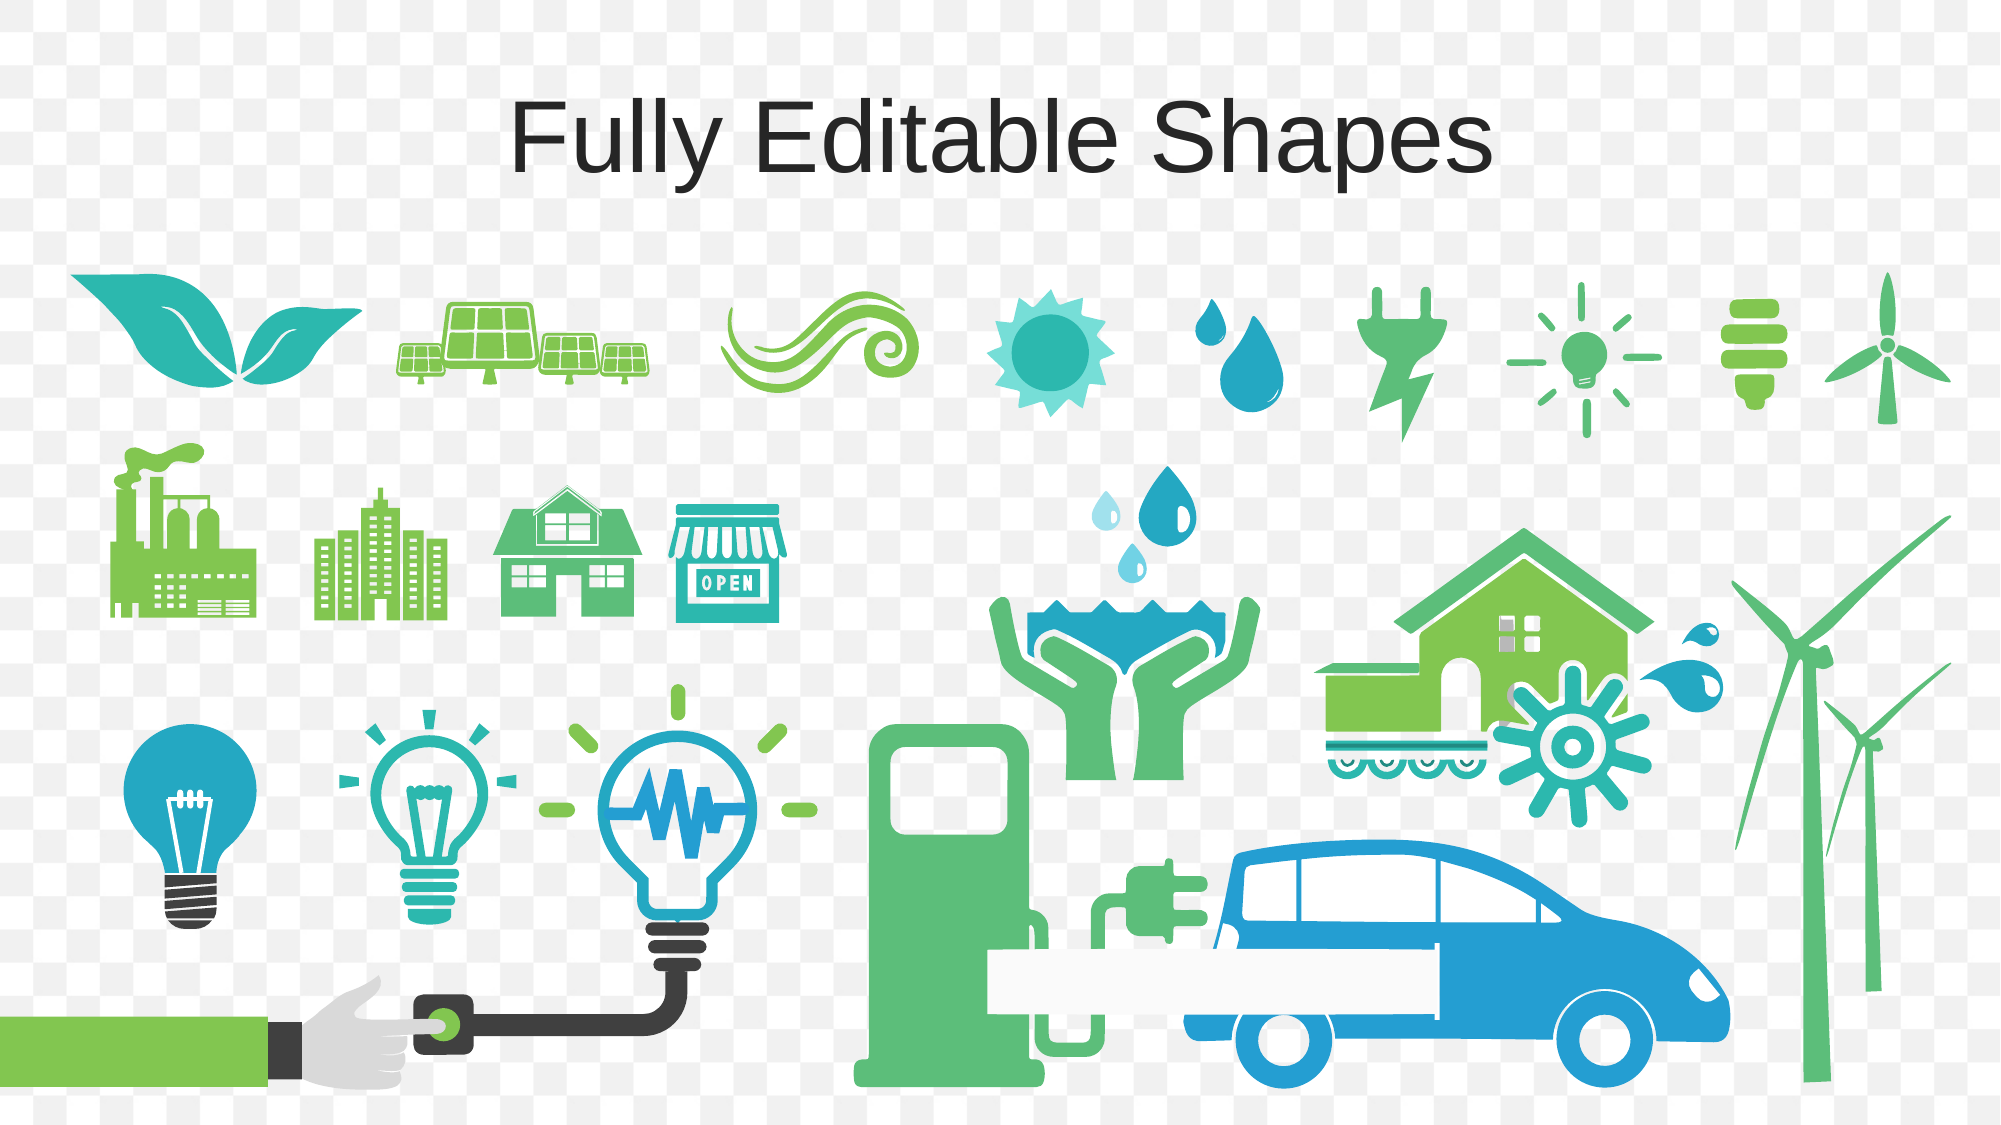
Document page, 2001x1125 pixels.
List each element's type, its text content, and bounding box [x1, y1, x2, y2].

text_box [501, 558, 634, 617]
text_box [123, 724, 257, 929]
text_box [1034, 1015, 1105, 1057]
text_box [1506, 281, 1663, 439]
text_box [1824, 345, 1883, 383]
text_box [360, 487, 401, 622]
text_box [667, 503, 788, 625]
text_box [492, 485, 643, 555]
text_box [110, 442, 257, 618]
text_box [337, 529, 359, 622]
text_box [1090, 858, 1183, 949]
text_box [1734, 374, 1775, 410]
text_box [1720, 324, 1788, 344]
text_box [1720, 349, 1788, 369]
picture [0, 0, 2001, 1125]
text_box [313, 537, 336, 622]
text_box [1729, 298, 1780, 319]
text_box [1313, 527, 1724, 828]
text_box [396, 301, 650, 385]
text_box [1880, 337, 1951, 383]
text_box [1195, 298, 1284, 413]
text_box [1731, 515, 1952, 1083]
text_box [402, 529, 425, 622]
text_box [1879, 272, 1896, 336]
text_box [1877, 356, 1898, 425]
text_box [66, 273, 363, 385]
text_box [1357, 286, 1448, 443]
text_box [426, 537, 448, 622]
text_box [720, 291, 919, 393]
list Fully Editable Shapes [53, 82, 1952, 202]
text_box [986, 289, 1114, 417]
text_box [0, 684, 818, 1090]
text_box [1183, 839, 1731, 1089]
text_box [853, 724, 1049, 1088]
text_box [988, 466, 1261, 780]
